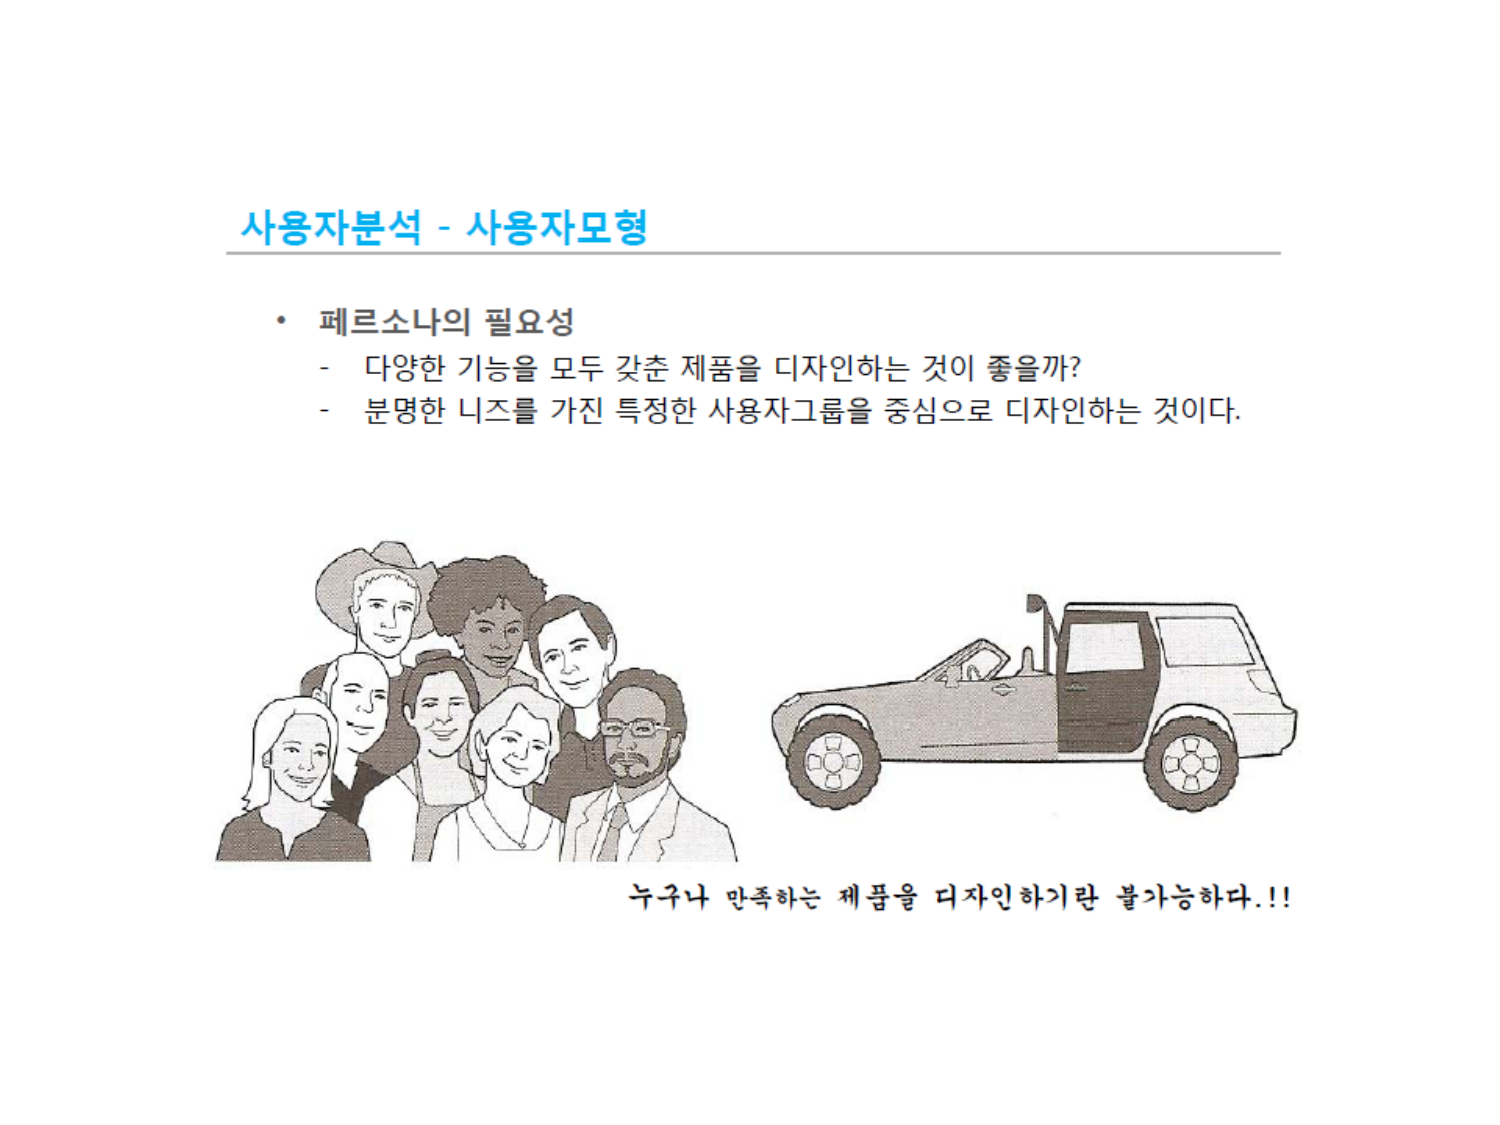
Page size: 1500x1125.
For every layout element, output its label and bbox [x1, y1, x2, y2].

picture [188, 191, 1312, 934]
